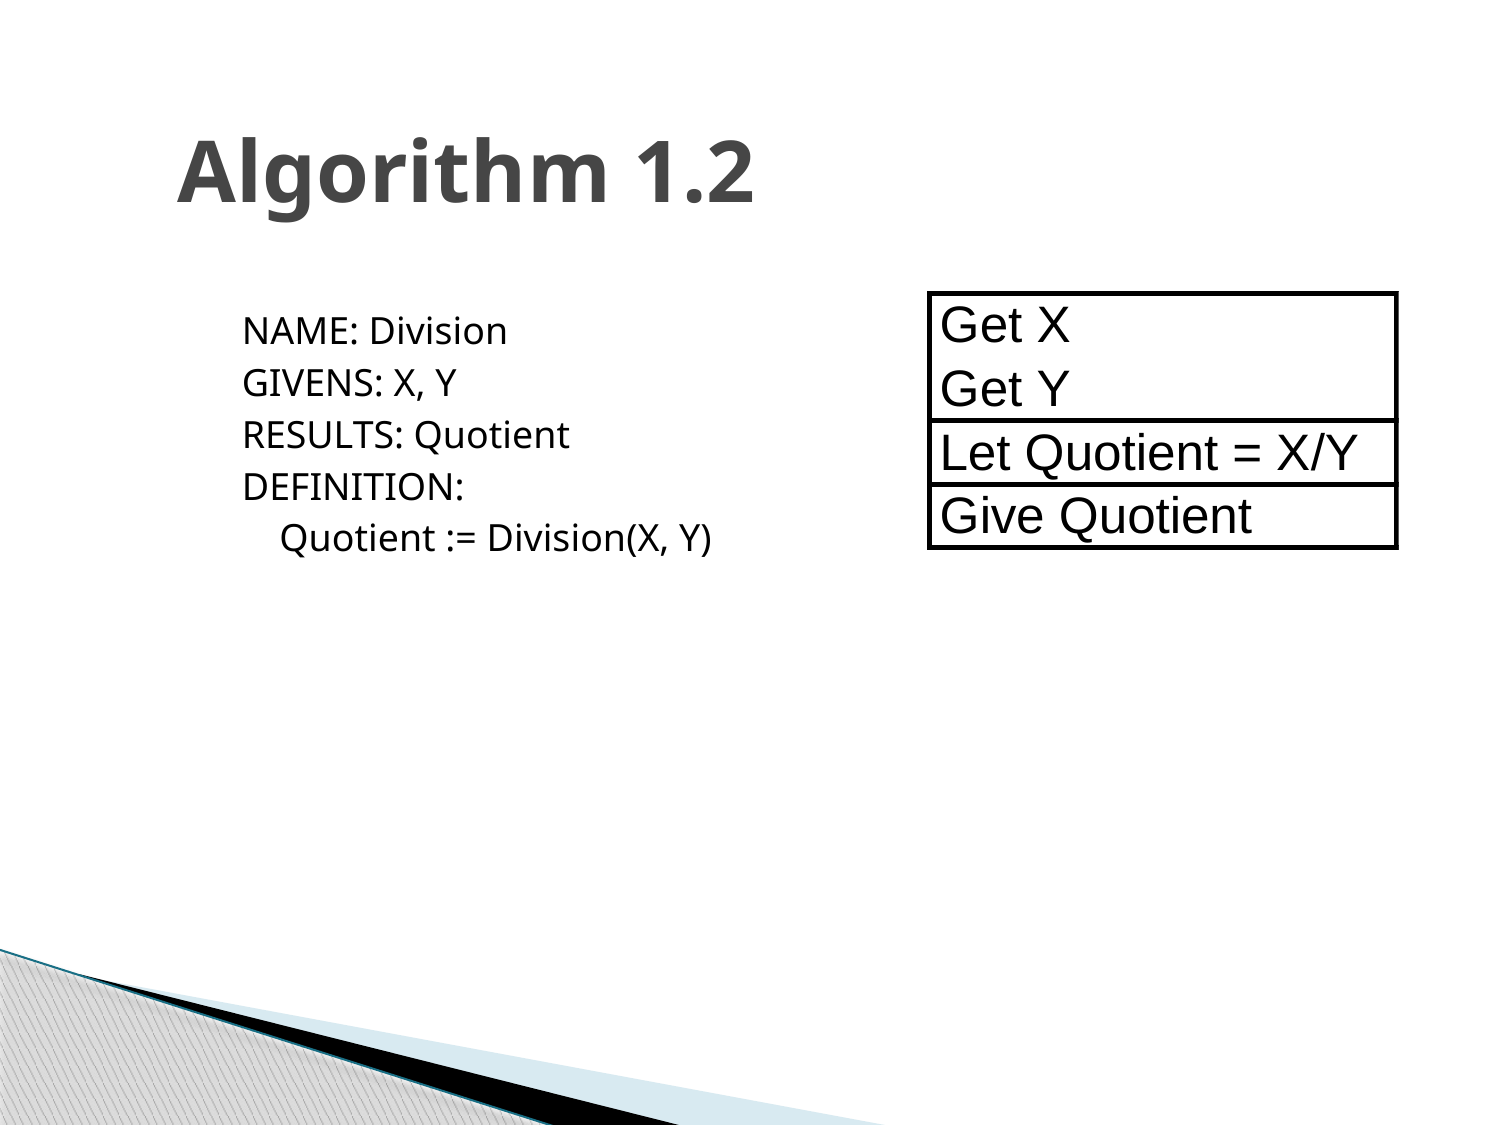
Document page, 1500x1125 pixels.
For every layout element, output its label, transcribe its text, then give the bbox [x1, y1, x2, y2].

list NAME: Division GIVENS: X, Y RESULTS: Quotient DEFINITION: Quotient := Division(X, Y) [162, 299, 857, 975]
title Algorithm 1.2 [162, 75, 1438, 263]
picture [926, 290, 1400, 552]
